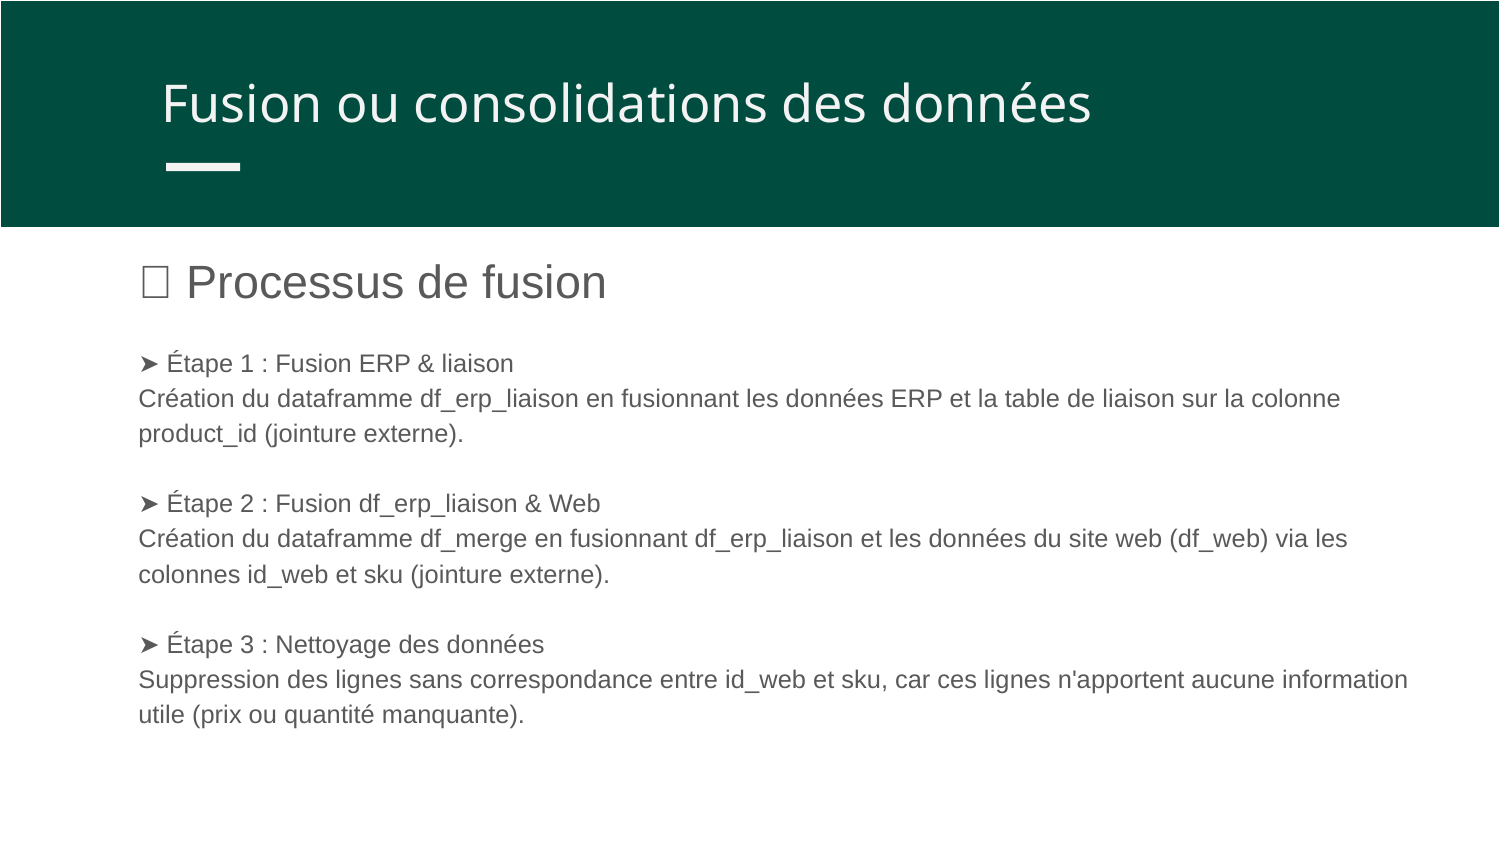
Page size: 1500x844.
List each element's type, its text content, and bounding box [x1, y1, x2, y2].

list 🔄 Processus de fusion ➤ Étape 1 : Fusion ERP & liaison Création du dataframme df_erp_liaison en fusionnant les données ERP et la table de liaison sur la colonne product_id (jointure externe). ➤ Étape 2 : Fusion df_erp_liaison & Web Création du dataframme df_merge en fusionnant df_erp_liaison et les données du site web (df_web) via les colonnes id_web et sku (jointure externe). ➤ Étape 3 : Nettoyage des données Suppression des lignes sans correspondance entre id_web et sku, car ces lignes n'apportent aucune information utile (prix ou quantité manquante). [106, 228, 1449, 750]
text_box [0, 0, 1500, 228]
text_box Fusion ou consolidations des données [146, 55, 1500, 150]
text_box [166, 162, 241, 172]
